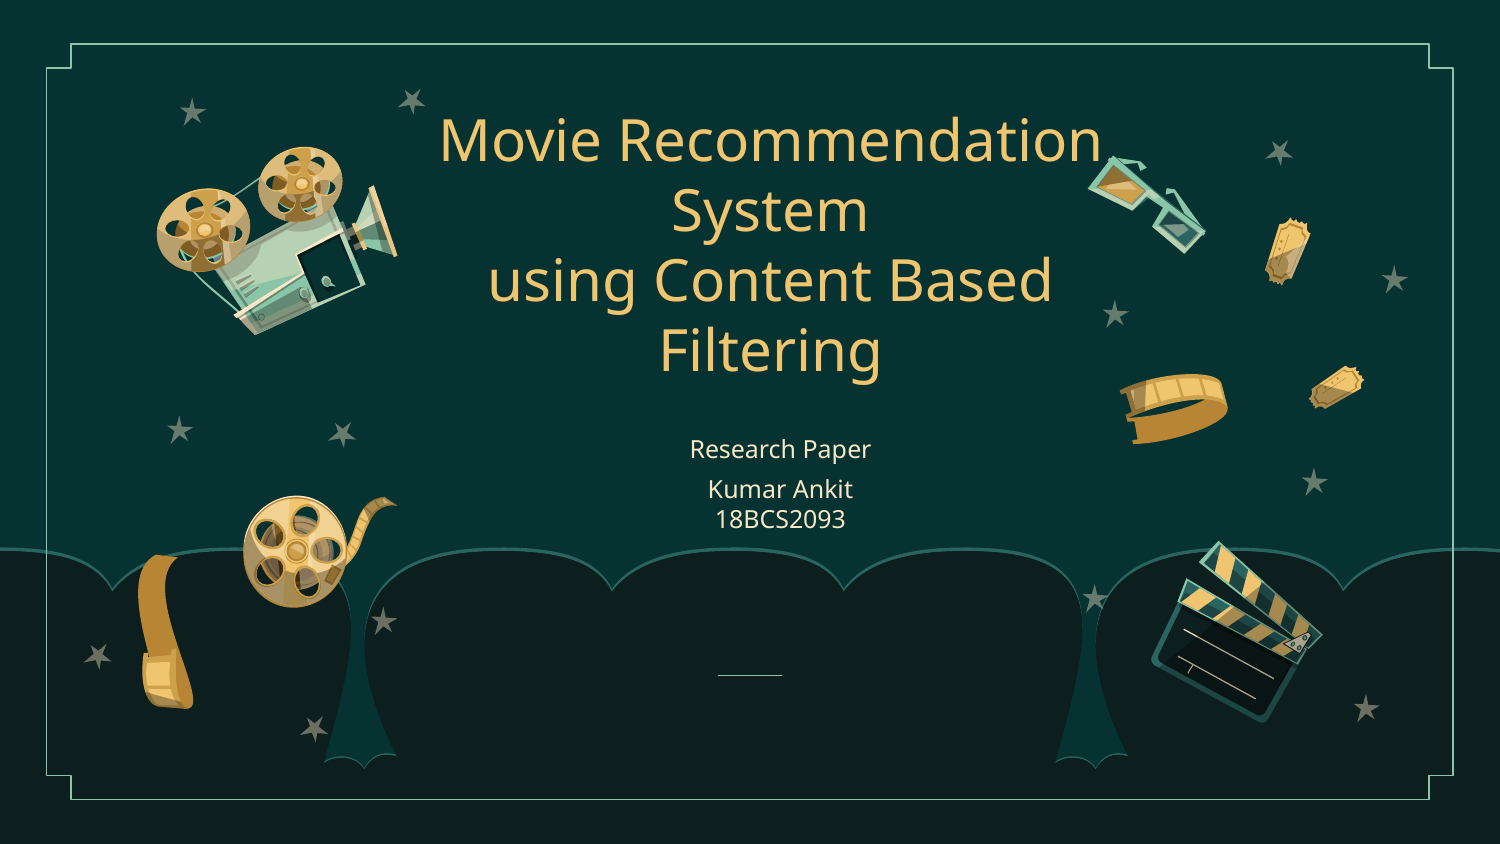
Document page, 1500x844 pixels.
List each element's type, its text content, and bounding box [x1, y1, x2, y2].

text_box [1119, 373, 1232, 445]
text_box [1264, 217, 1311, 286]
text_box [1150, 540, 1324, 724]
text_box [111, 554, 214, 710]
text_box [1308, 365, 1365, 409]
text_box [241, 495, 398, 608]
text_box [151, 146, 398, 336]
title Movie Recommendation System using Content Based Filtering Research Paper Kumar Ankit 18BCS2093 [397, 88, 1145, 686]
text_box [1087, 155, 1207, 255]
